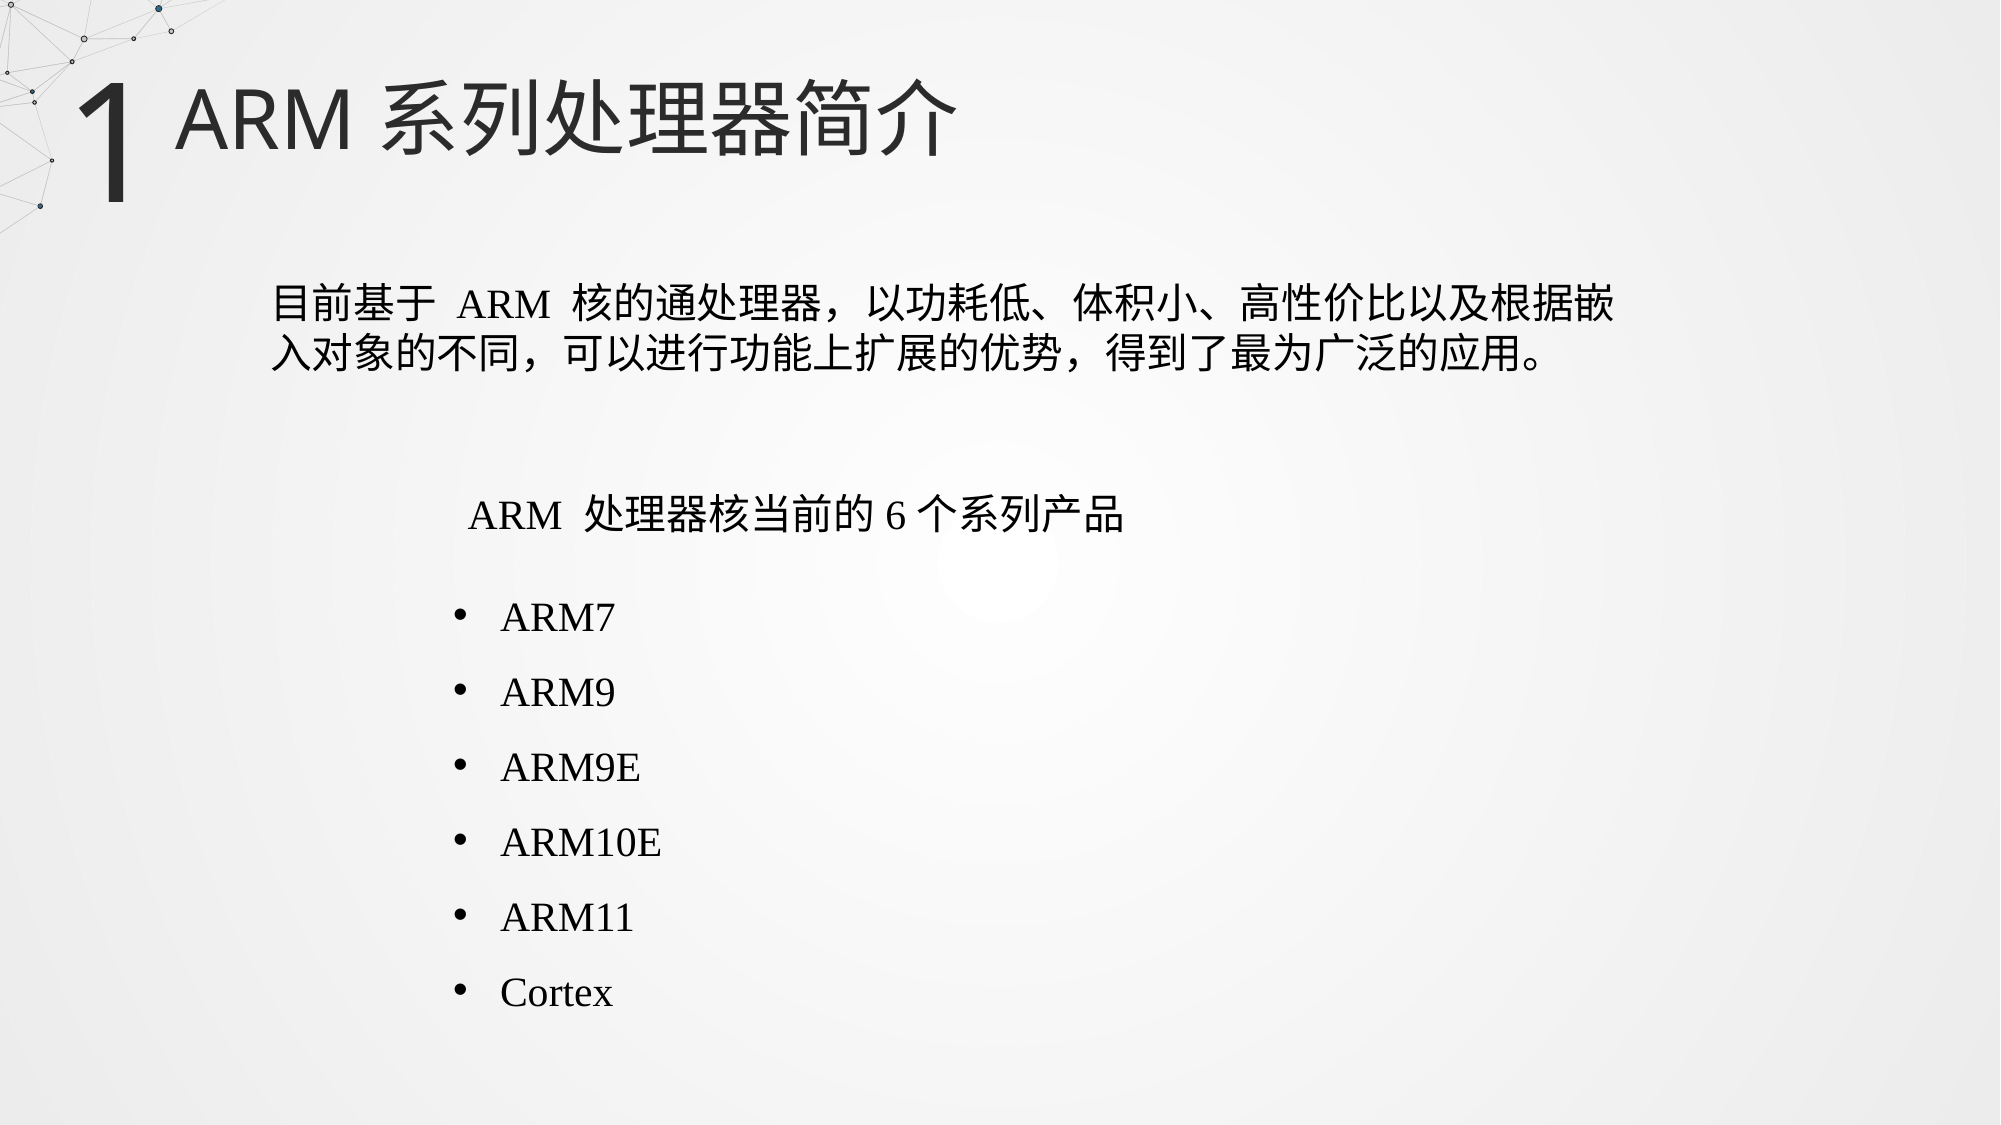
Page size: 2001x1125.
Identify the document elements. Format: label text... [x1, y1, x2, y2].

text_box 1 [0, 27, 232, 243]
text_box ARM7 ARM9 ARM9E ARM10E ARM11 Cortex [438, 557, 1702, 1022]
text_box 目前基于 ARM 核的通处理器，以功耗低、体积小、高性价比以及根据嵌入对象的不同，可以进行功能上扩展的优势，得到了最为广泛的应用。 [255, 269, 1631, 385]
text_box ARM系列处理器简介 [232, 58, 1181, 174]
text_box ARM 处理器核当前的6个系列产品 [438, 464, 1272, 549]
